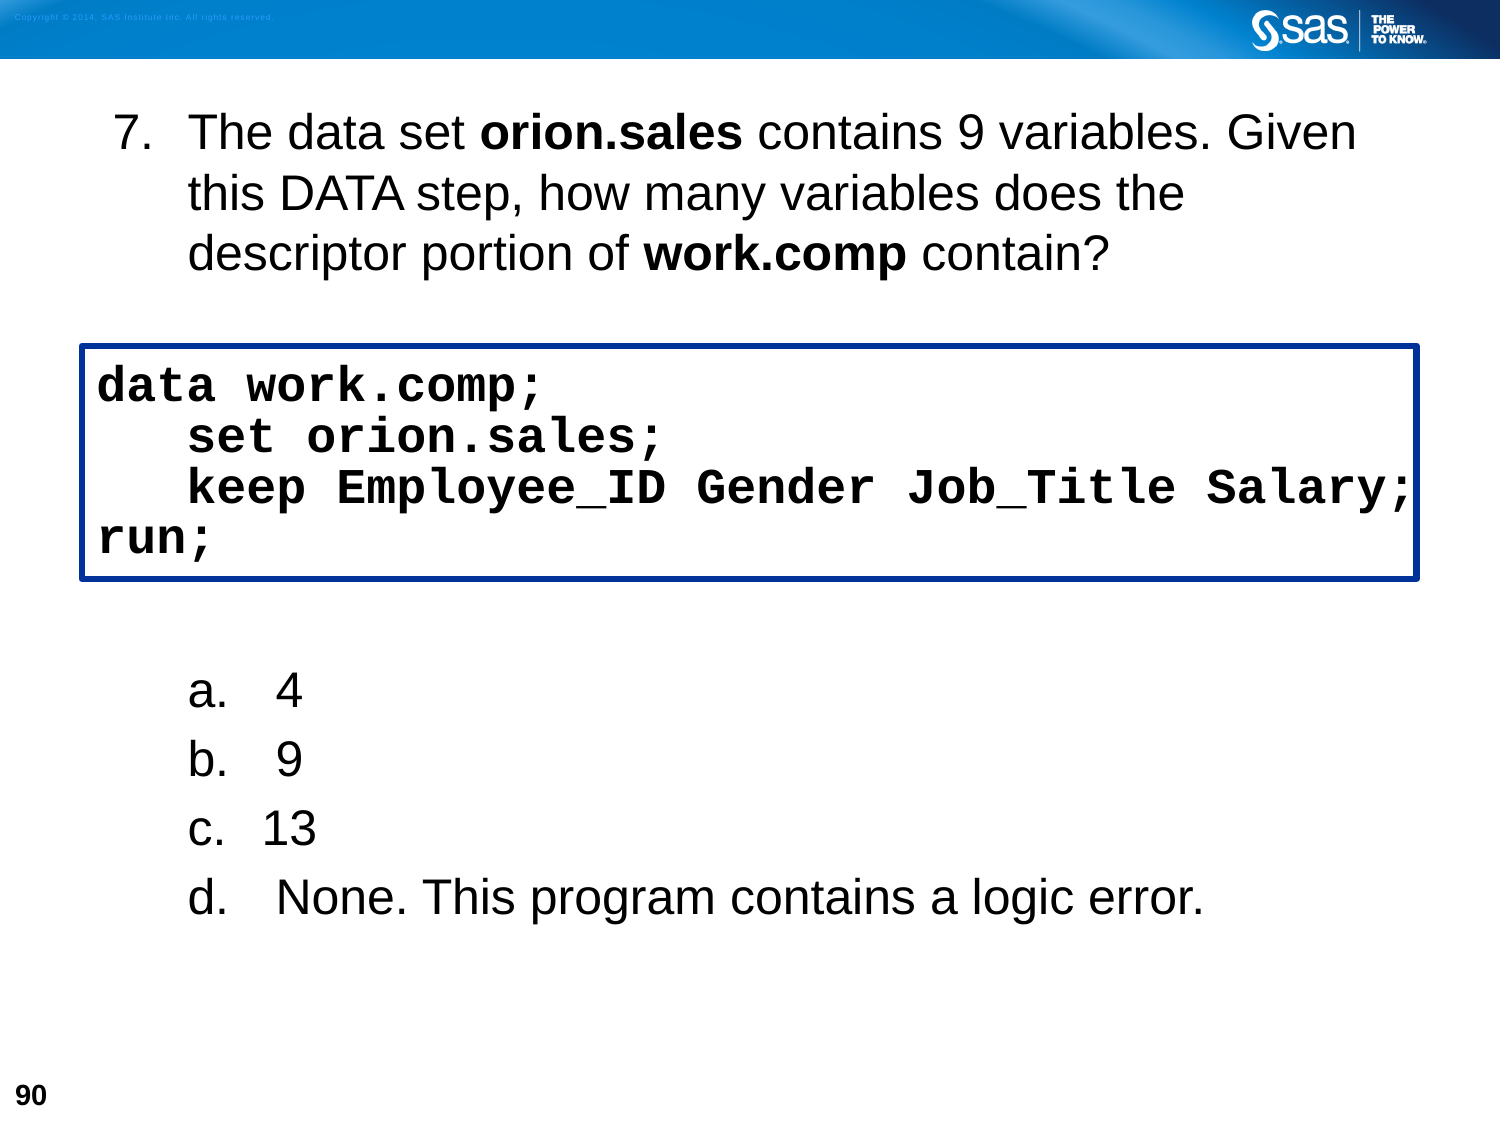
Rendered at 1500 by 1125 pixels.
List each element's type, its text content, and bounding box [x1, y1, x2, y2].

list 7. The data set orion.sales contains 9 variables. Given this DATA step, how many variables does the descriptor portion of work.comp contain? 4 9 13 None. This program contains a logic error. [112, 579, 1400, 1013]
text_box data work.comp; set orion.sales; keep Employee_ID Gender Job_Title Salary; run; [81, 345, 1417, 579]
picture [0, 0, 1500, 59]
list 7. The data set orion.sales contains 9 variables. Given this DATA step, how many variables does the descriptor portion of work.comp contain? 4 9 13 None. This program contains a logic error. [112, 99, 1400, 345]
